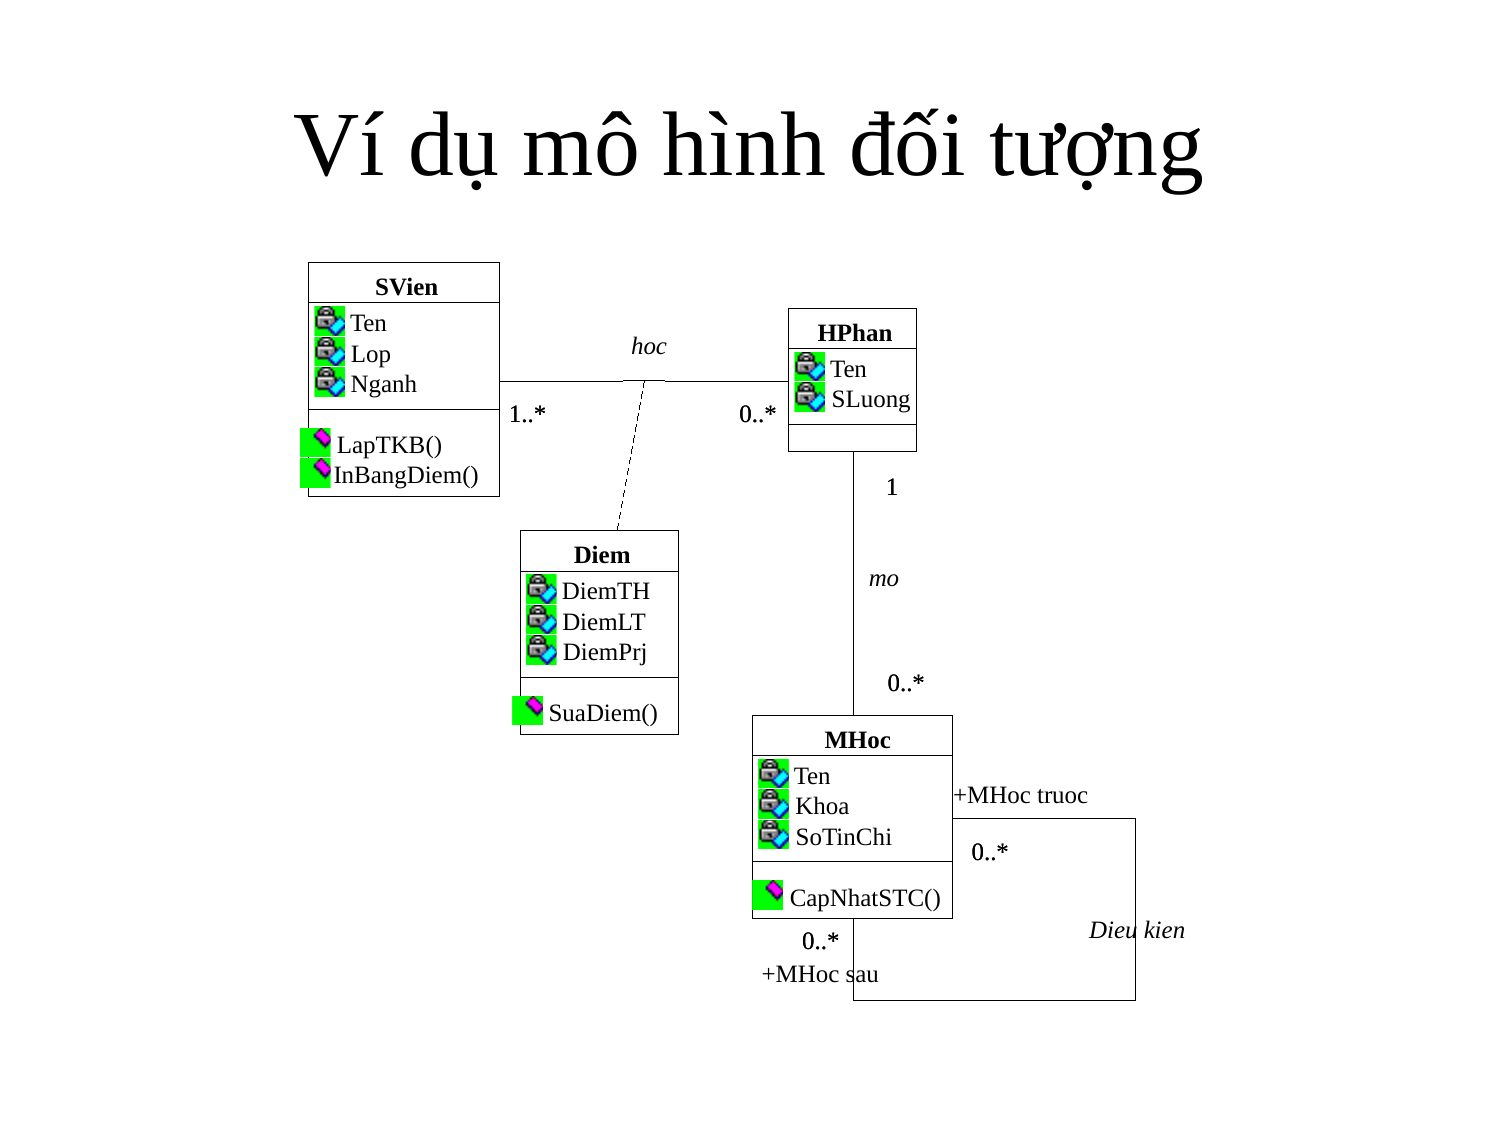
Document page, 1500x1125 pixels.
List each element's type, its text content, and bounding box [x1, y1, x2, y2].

title Ví dụ mô hình đối tượng [75, 45, 1425, 233]
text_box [299, 262, 1187, 1002]
